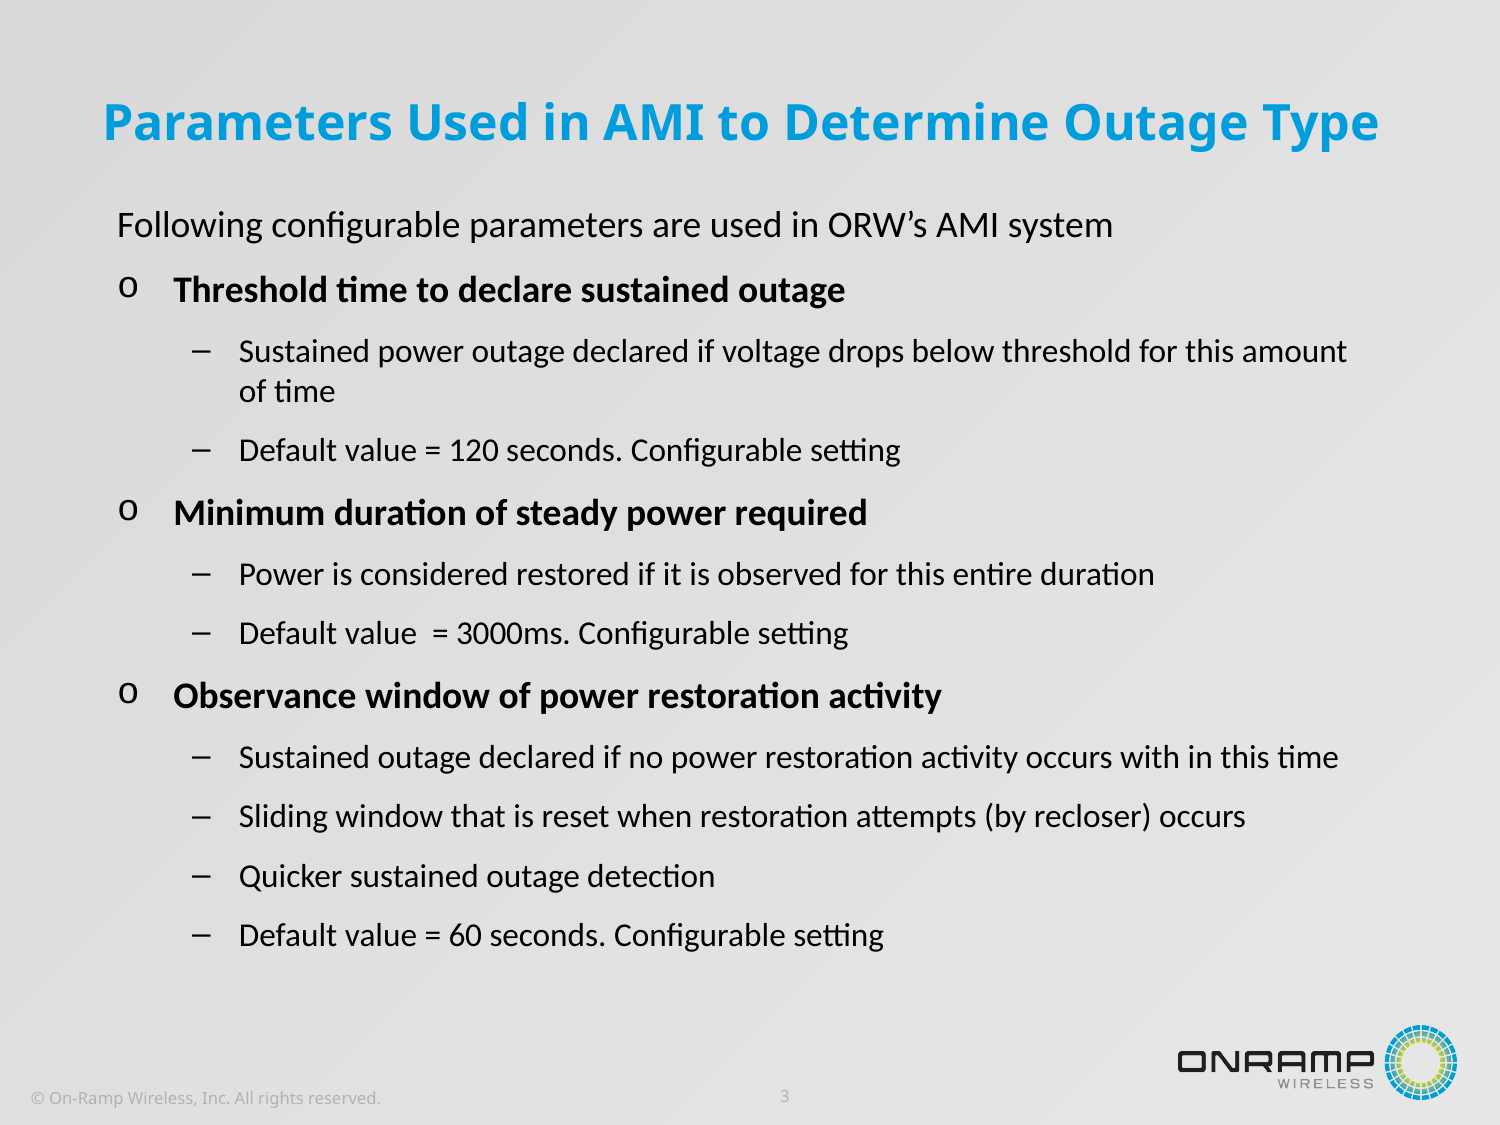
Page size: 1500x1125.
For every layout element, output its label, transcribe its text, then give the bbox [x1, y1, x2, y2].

list Following configurable parameters are used in ORW’s AMI system Threshold time to declare sustained outage Sustained power outage declared if voltage drops below threshold for this amount of time Default value = 120 seconds. Configurable setting Minimum duration of steady power required Power is considered restored if it is observed for this entire duration Default value = 3000ms. Configurable setting Observance window of power restoration activity Sustained outage declared if no power restoration activity occurs with in this time Sliding window that is reset when restoration attempts (by recloser) occurs Quicker sustained outage detection Default value = 60 seconds. Configurable setting [102, 184, 1395, 990]
picture [1430, 1072, 1457, 1100]
footer © On-Ramp Wireless, Inc. All rights reserved. [15, 1078, 514, 1119]
slide_number 3 [609, 1076, 960, 1119]
picture [1430, 1025, 1457, 1053]
picture [1178, 1025, 1412, 1100]
title Parameters Used in AMI to Determine Outage Type [102, 75, 1441, 149]
picture [1390, 1030, 1452, 1095]
